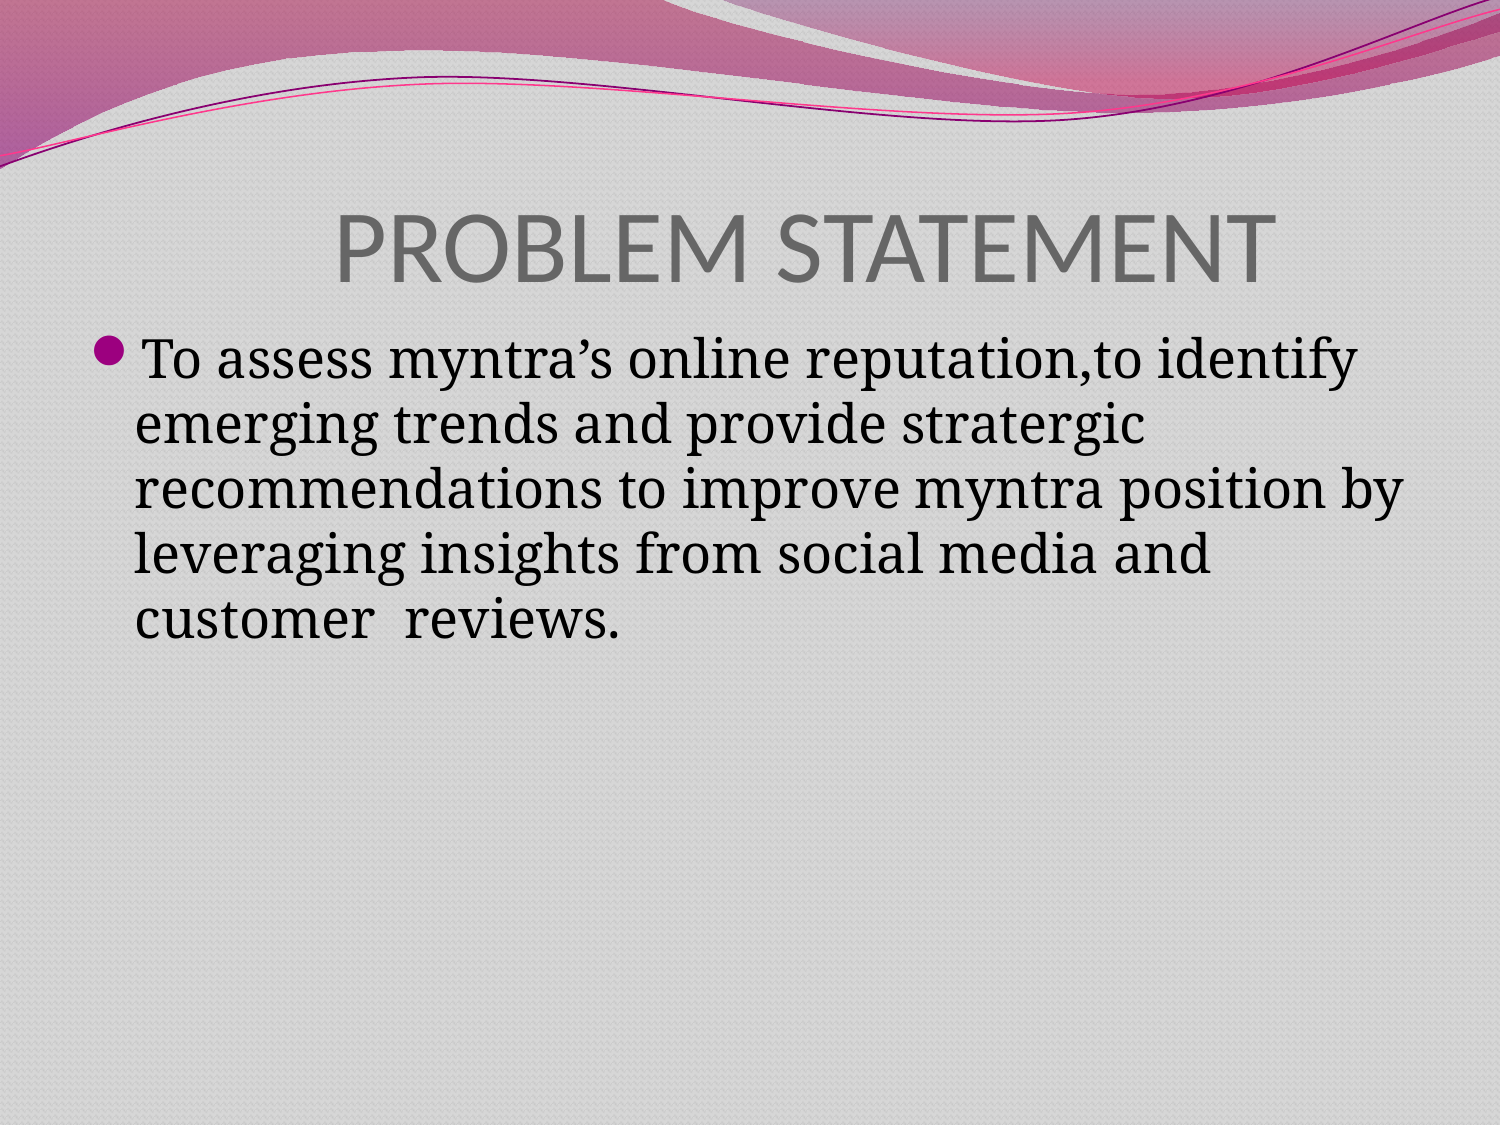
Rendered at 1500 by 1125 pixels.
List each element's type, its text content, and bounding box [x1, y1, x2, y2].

title PROBLEM STATEMENT [75, 115, 1425, 303]
list To assess myntra’s online reputation,to identify emerging trends and provide stratergic recommendations to improve myntra position by leveraging insights from social media and customer reviews. [75, 317, 1425, 1038]
